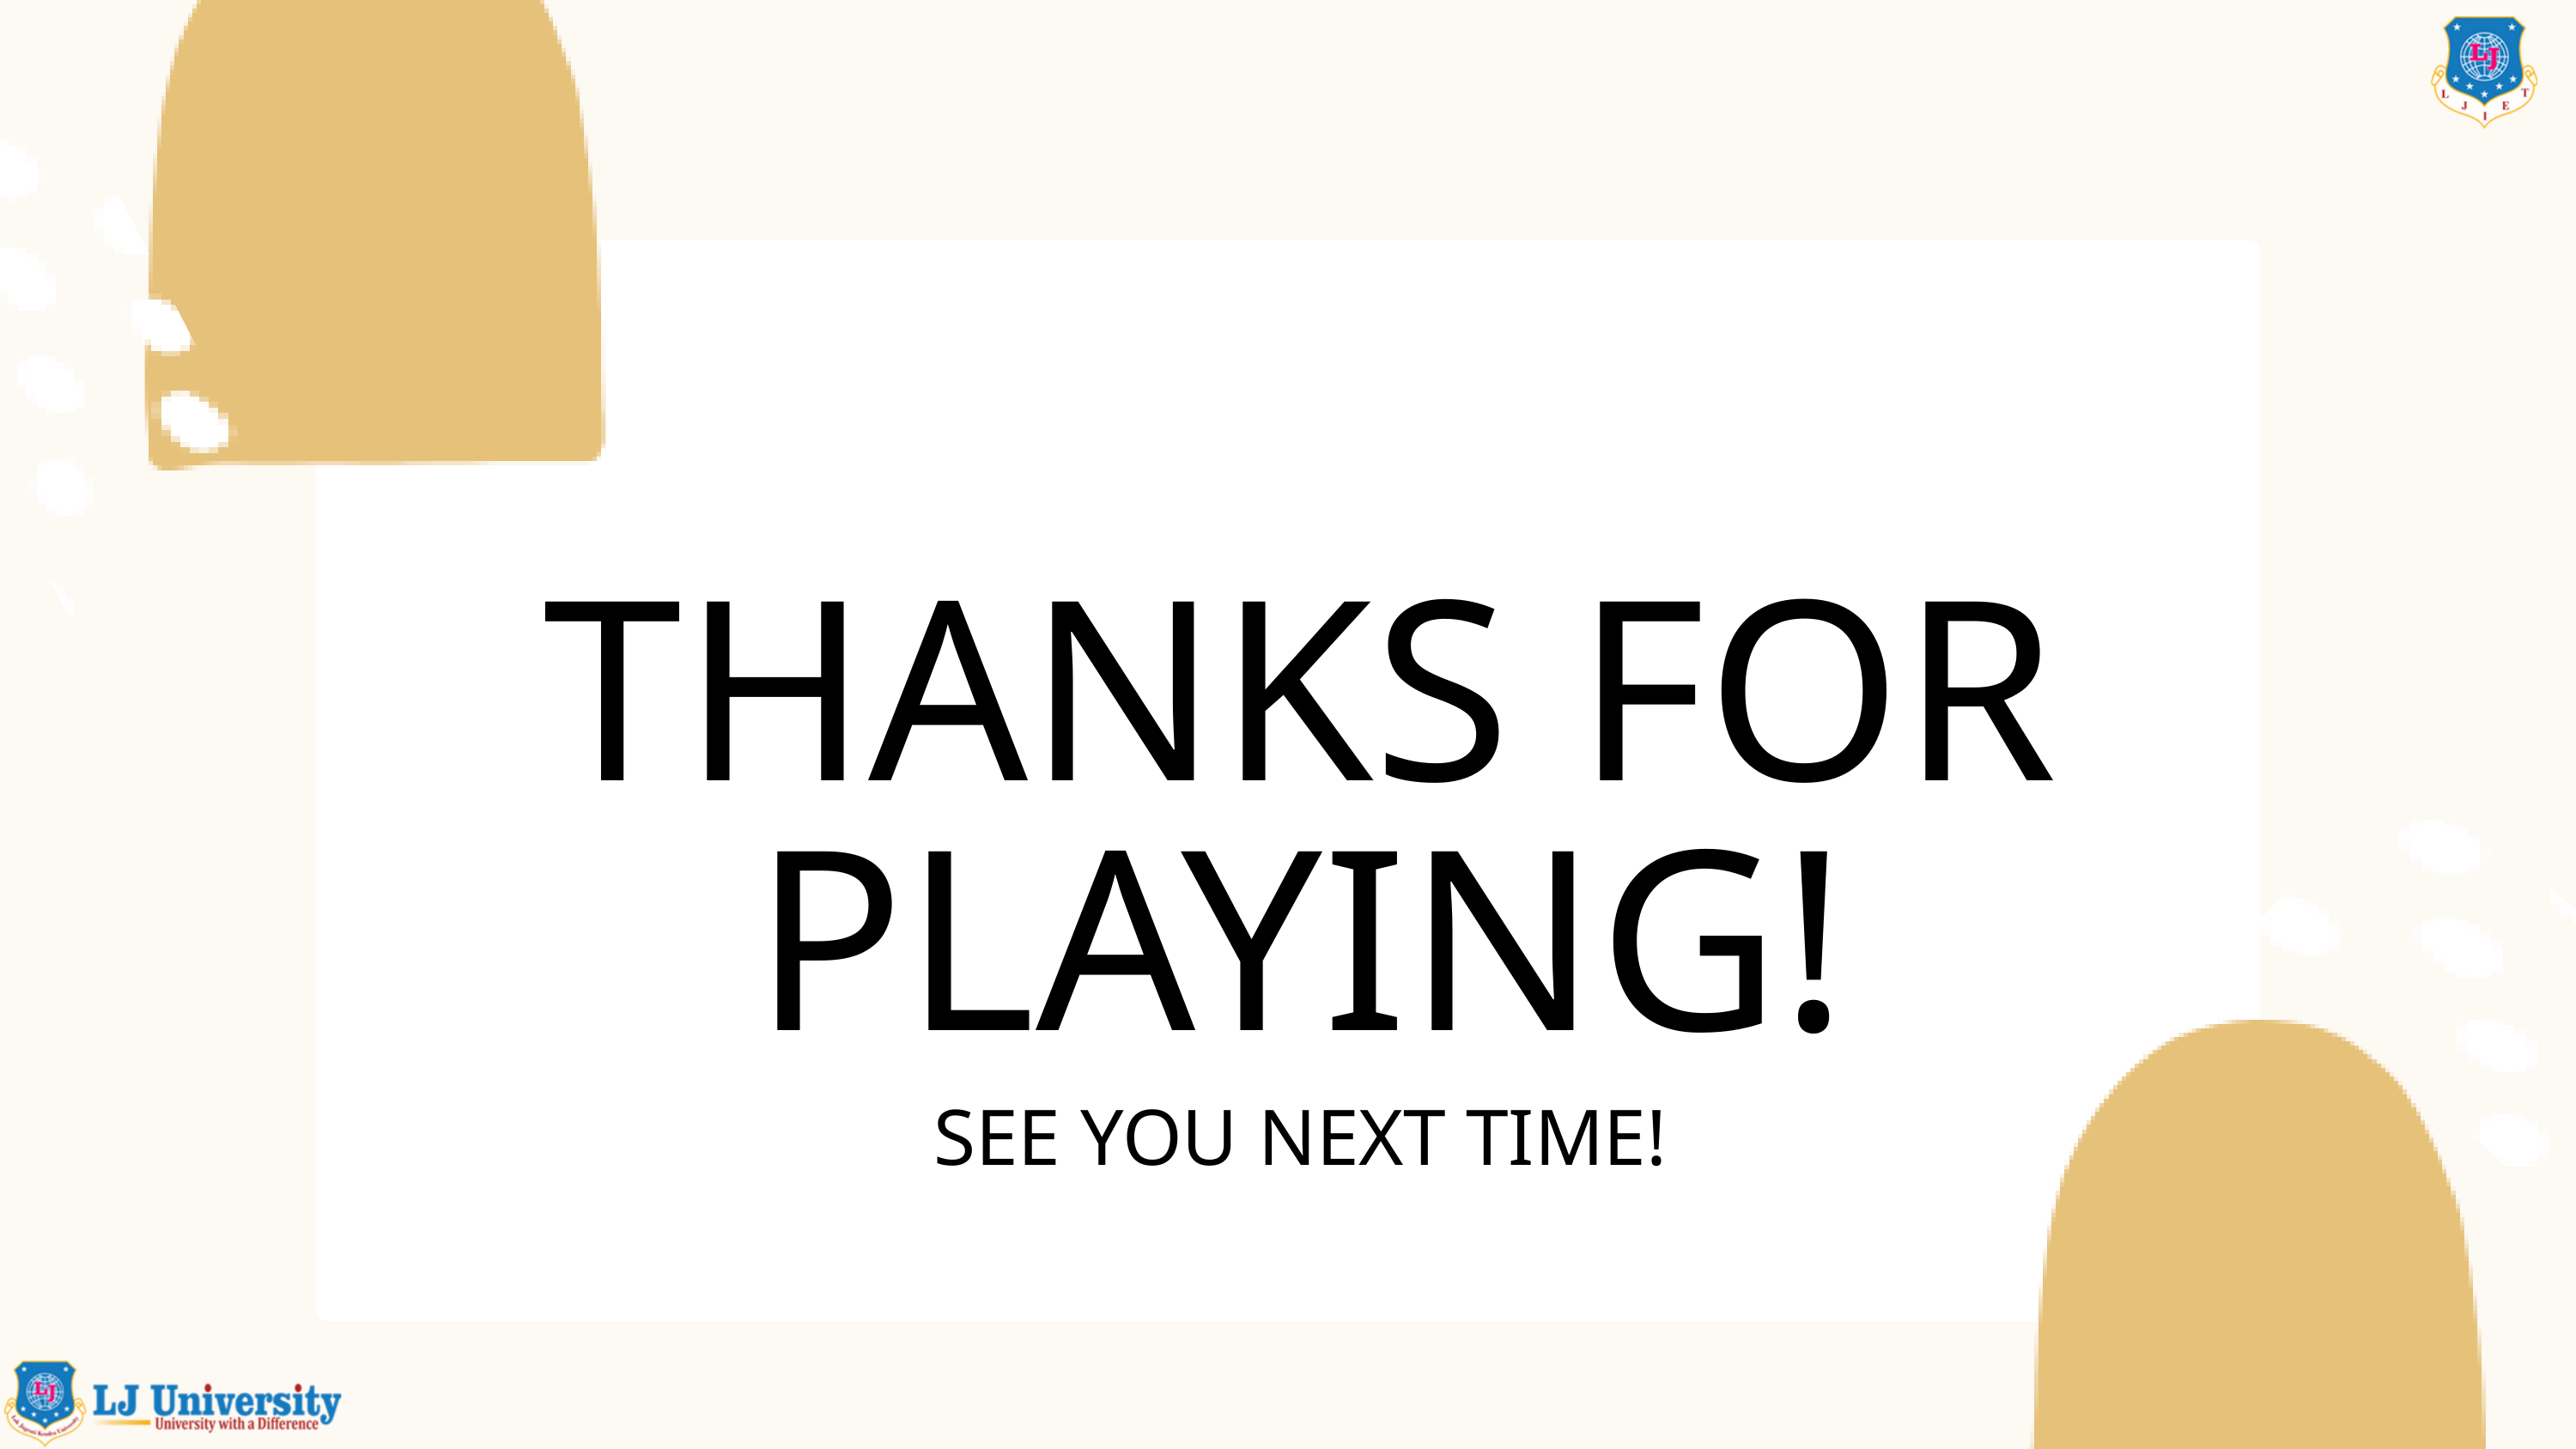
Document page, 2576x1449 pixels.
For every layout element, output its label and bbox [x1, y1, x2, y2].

text_box [144, 0, 606, 470]
text_box [2264, 757, 2576, 1231]
text_box [2431, 16, 2538, 129]
text_box [315, 239, 2261, 1322]
text_box [4, 1359, 342, 1449]
text_box [2030, 1020, 2491, 1449]
text_box [0, 72, 286, 630]
